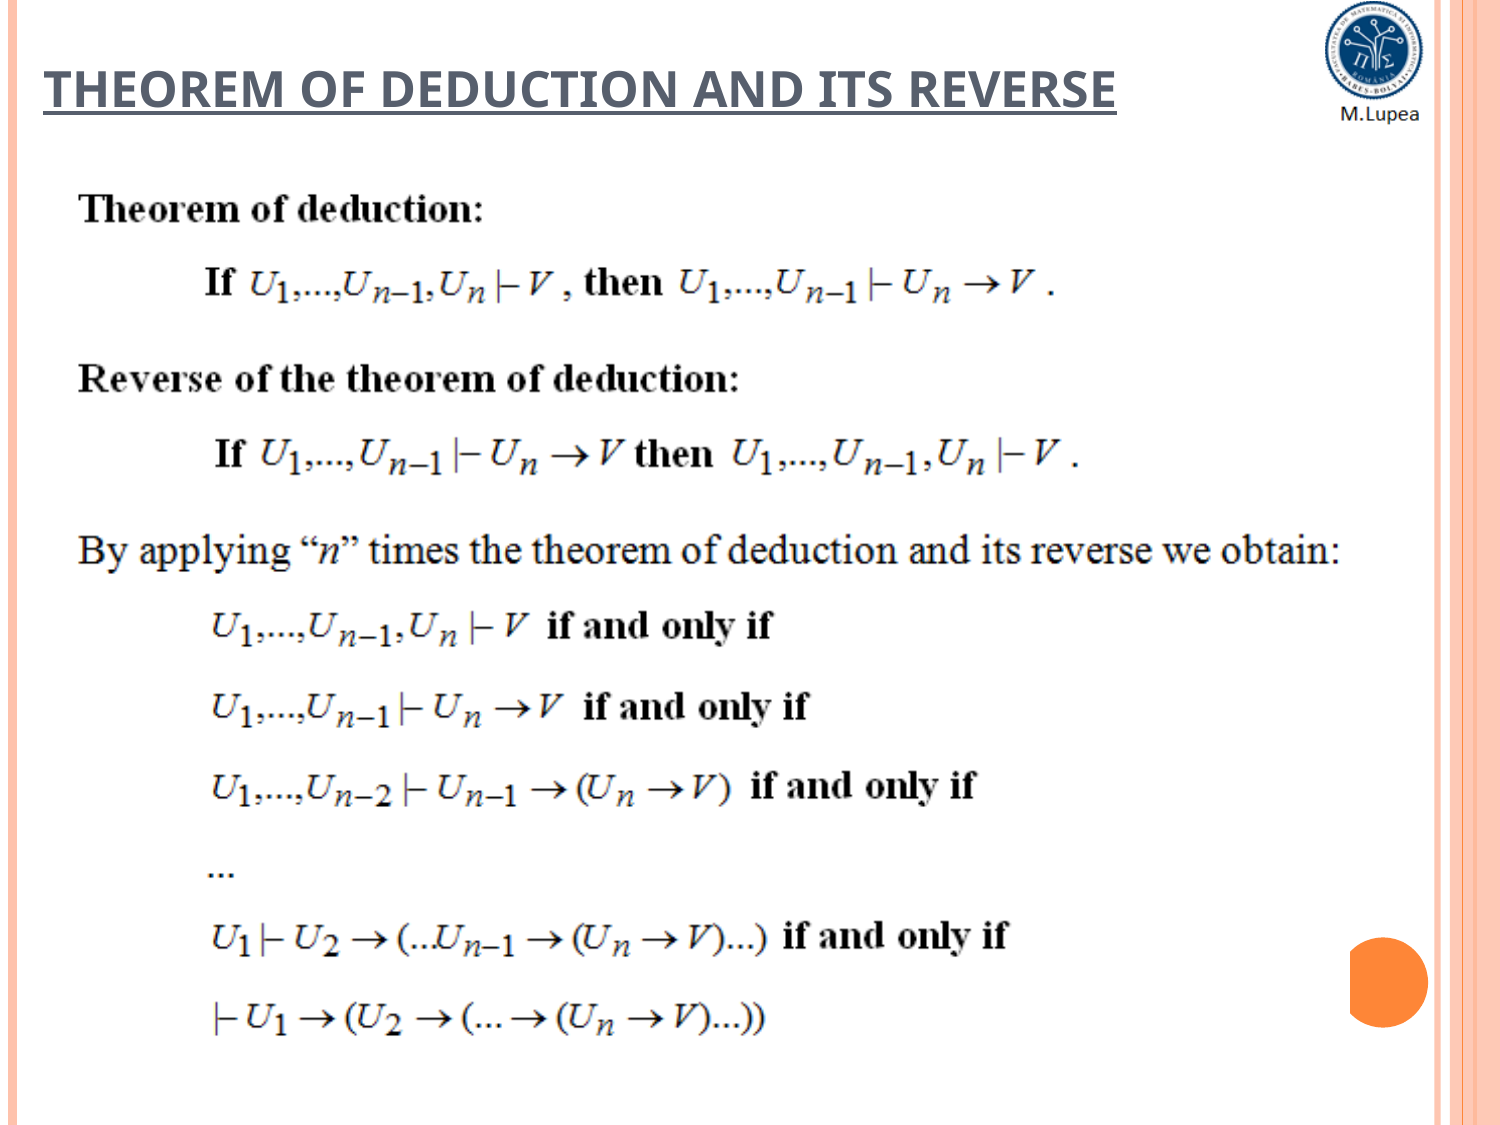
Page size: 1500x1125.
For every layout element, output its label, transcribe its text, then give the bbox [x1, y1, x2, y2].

title THEOREM OF DEDUCTION AND ITS REVERSE [28, 37, 1319, 125]
picture [74, 187, 1351, 1038]
picture [1324, 1, 1429, 132]
